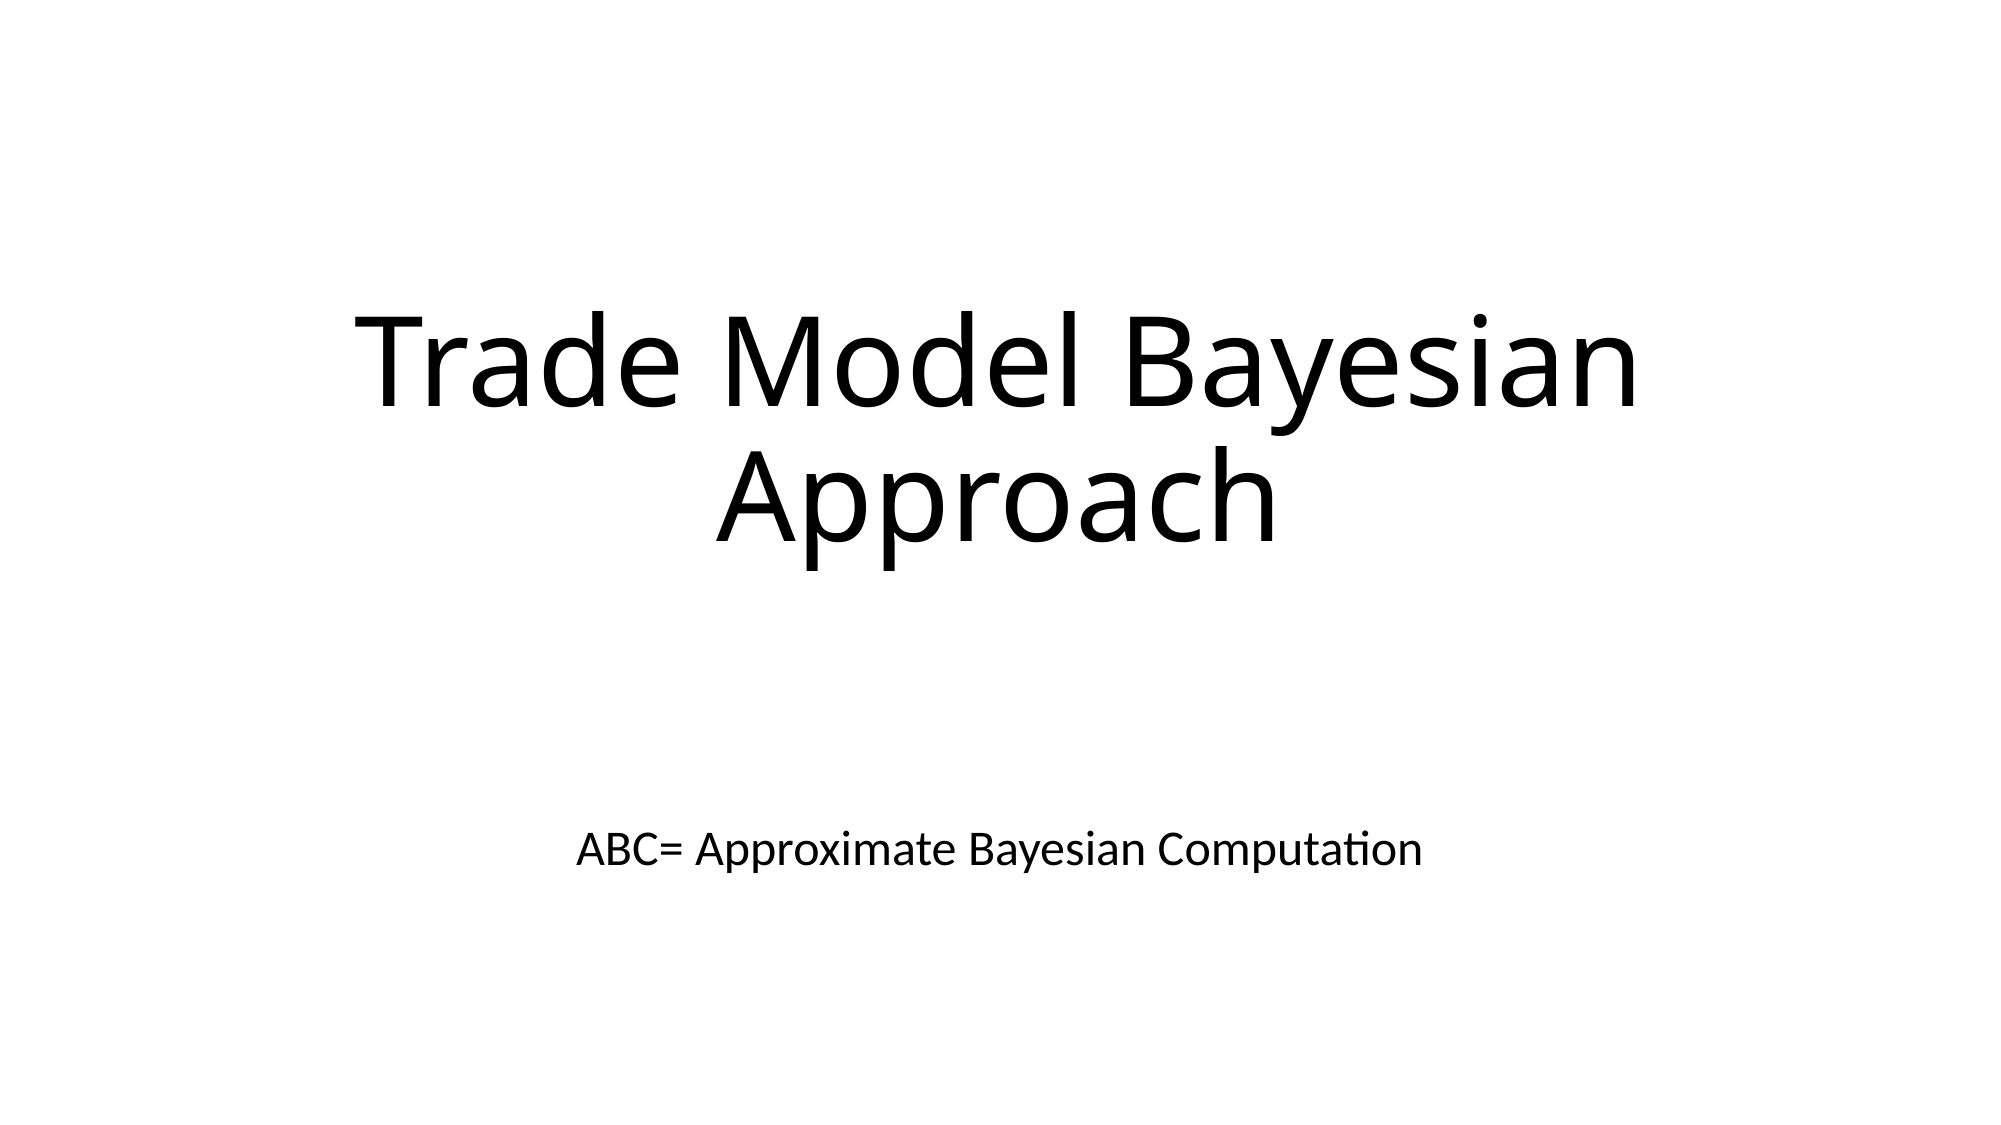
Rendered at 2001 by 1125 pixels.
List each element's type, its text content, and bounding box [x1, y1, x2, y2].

text_box ABC= Approximate Bayesian Computation [561, 807, 1439, 883]
title Trade Model Bayesian Approach [249, 184, 1750, 576]
